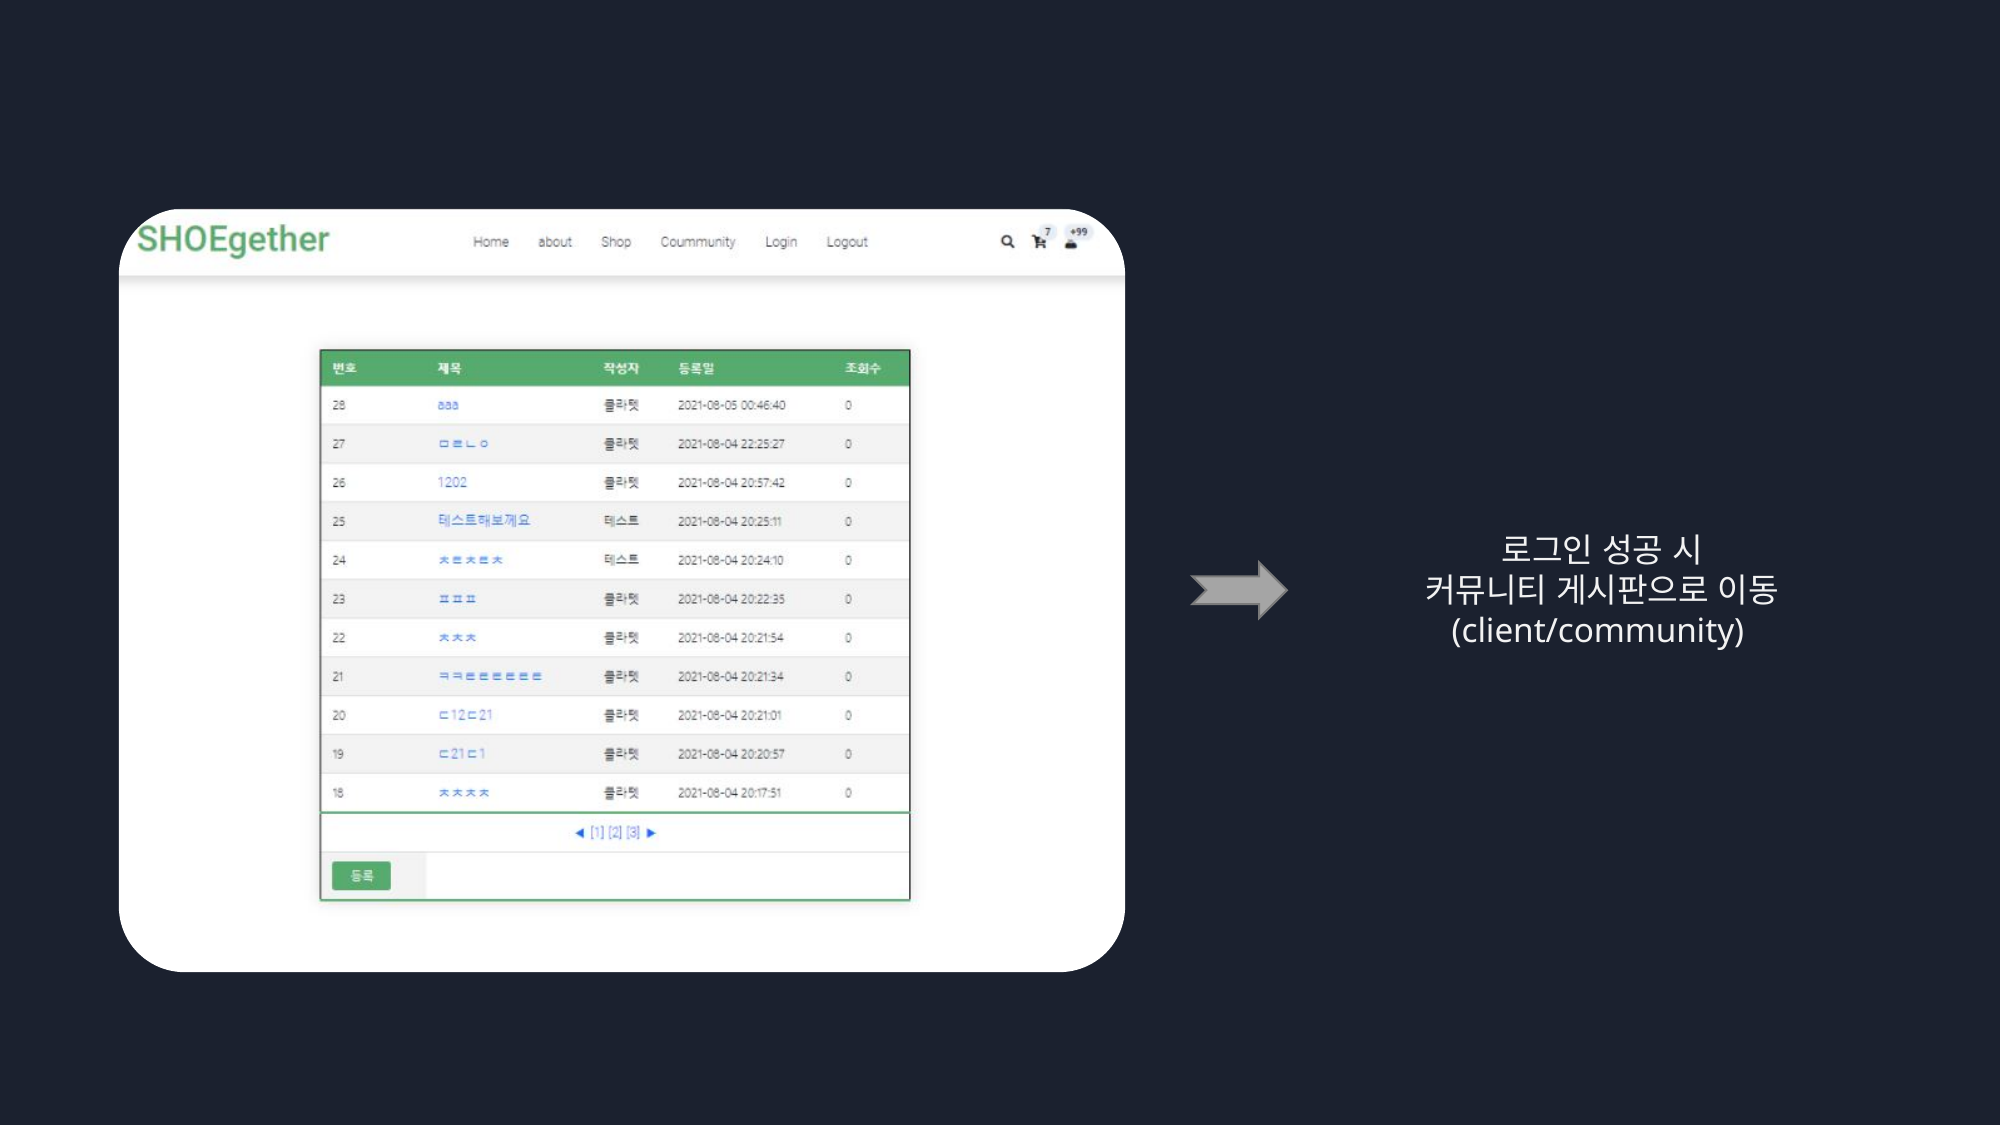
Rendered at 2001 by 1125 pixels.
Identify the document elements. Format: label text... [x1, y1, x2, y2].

text_box 로그인 성공 시 커뮤니티 게시판으로 이동 (client/community) [1389, 522, 1816, 657]
text_box [1189, 559, 1289, 621]
picture [118, 208, 1126, 973]
